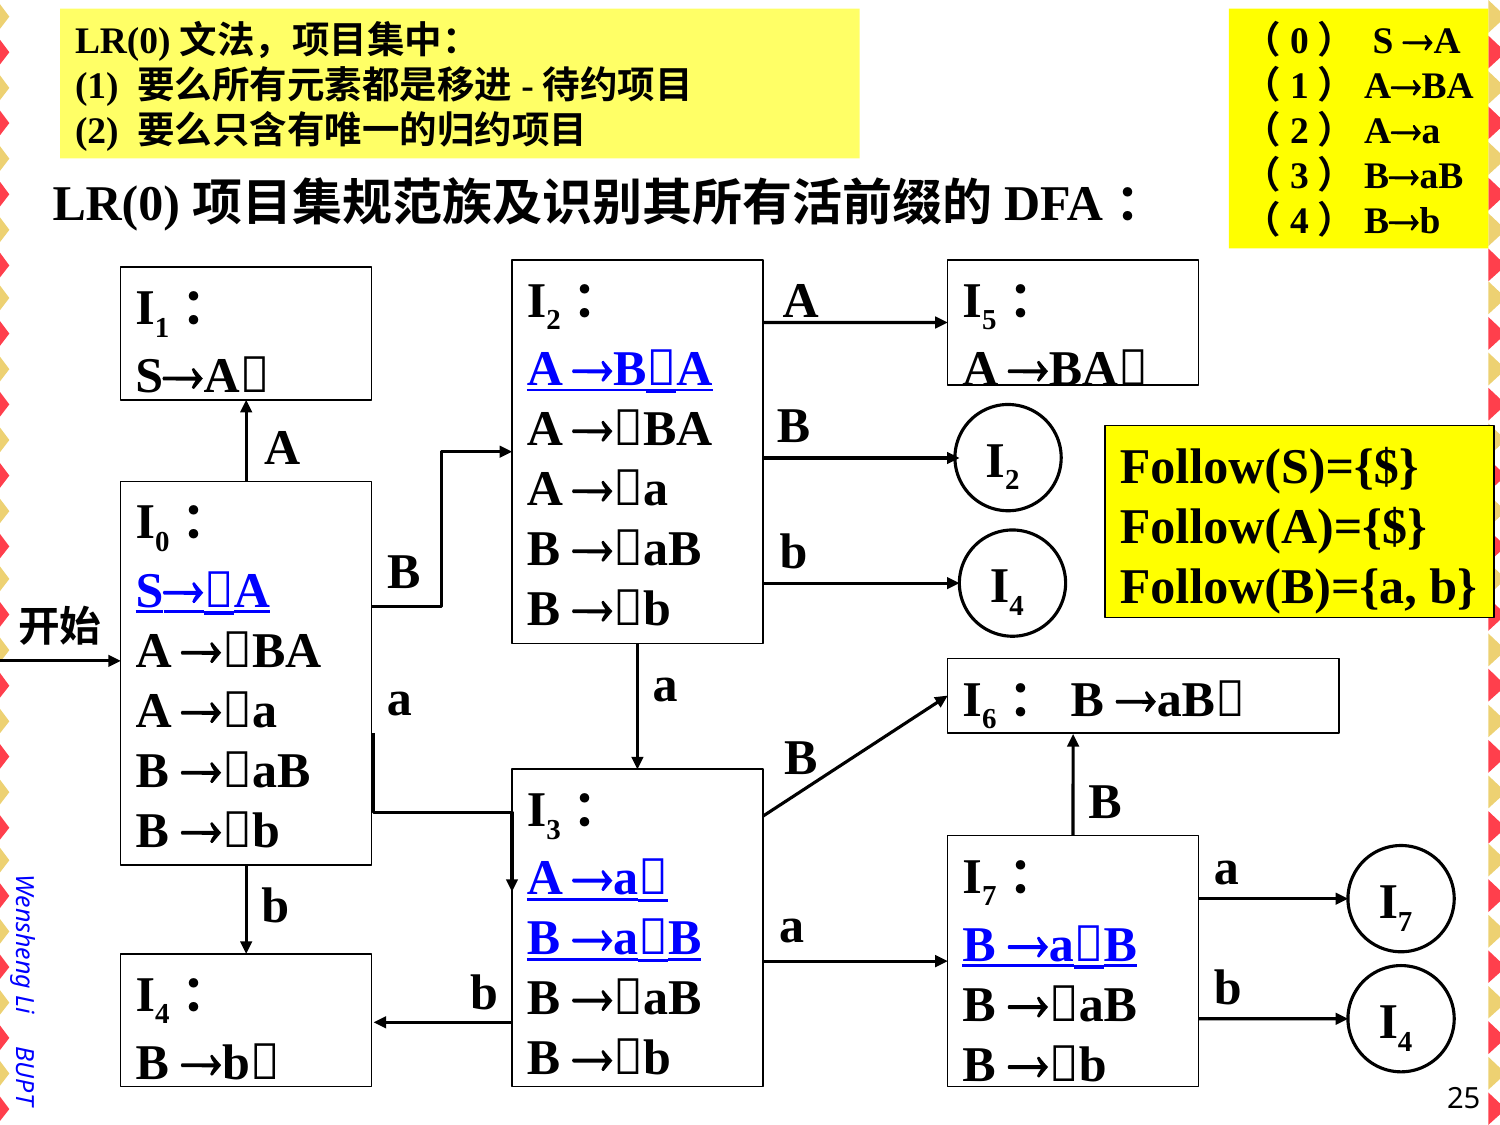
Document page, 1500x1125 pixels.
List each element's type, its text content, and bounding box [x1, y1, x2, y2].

text_box b [764, 510, 823, 582]
text_box I2 [955, 404, 1062, 511]
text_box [373, 732, 513, 892]
text_box Follow(S)={$} Follow(A)={$} Follow(B)={a, b} [1105, 425, 1495, 618]
text_box A [767, 259, 834, 320]
title 参考答案 [50, 24, 1228, 163]
text_box I4 [959, 529, 1066, 637]
text_box B [762, 385, 826, 457]
text_box I5： A BA [947, 259, 1199, 386]
text_box I4 [1347, 965, 1455, 1072]
text_box I3： A a B aB B aB B b [511, 769, 763, 1087]
text_box I2： A BA A BA A a B aB B b [511, 259, 763, 644]
text_box I0： SA A BA A a B aB B b [120, 481, 372, 866]
list LR(0)项目集规范族及识别其所有活前缀的DFA： [37, 163, 1463, 253]
text_box b [1198, 947, 1257, 1018]
text_box b [455, 951, 513, 1021]
text_box I6：B aB [947, 658, 1339, 733]
text_box a [372, 658, 427, 732]
text_box A [251, 407, 316, 483]
text_box I1： SA [120, 267, 372, 400]
text_box I7： B aB B aB B b [947, 835, 1199, 1087]
text_box LR(0)文法，项目集中： (1) 要么所有元素都是移进-待约项目 (2) 要么只含有唯一的归约项目 [60, 8, 860, 159]
text_box B [1078, 760, 1137, 836]
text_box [371, 451, 513, 607]
text_box （0） S A （1）ABA （2）Aa （3）BaB （4）Bb [1228, 8, 1489, 249]
text_box I4： B b [120, 953, 372, 1087]
text_box I7 [1347, 845, 1455, 952]
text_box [762, 695, 948, 817]
slide_number 25 [1377, 1071, 1496, 1117]
text_box b [247, 865, 305, 940]
text_box a [638, 643, 693, 719]
text_box a [764, 885, 820, 960]
text_box a [1198, 827, 1254, 898]
text_box 开始 [3, 592, 117, 657]
text_box A [767, 330, 834, 335]
